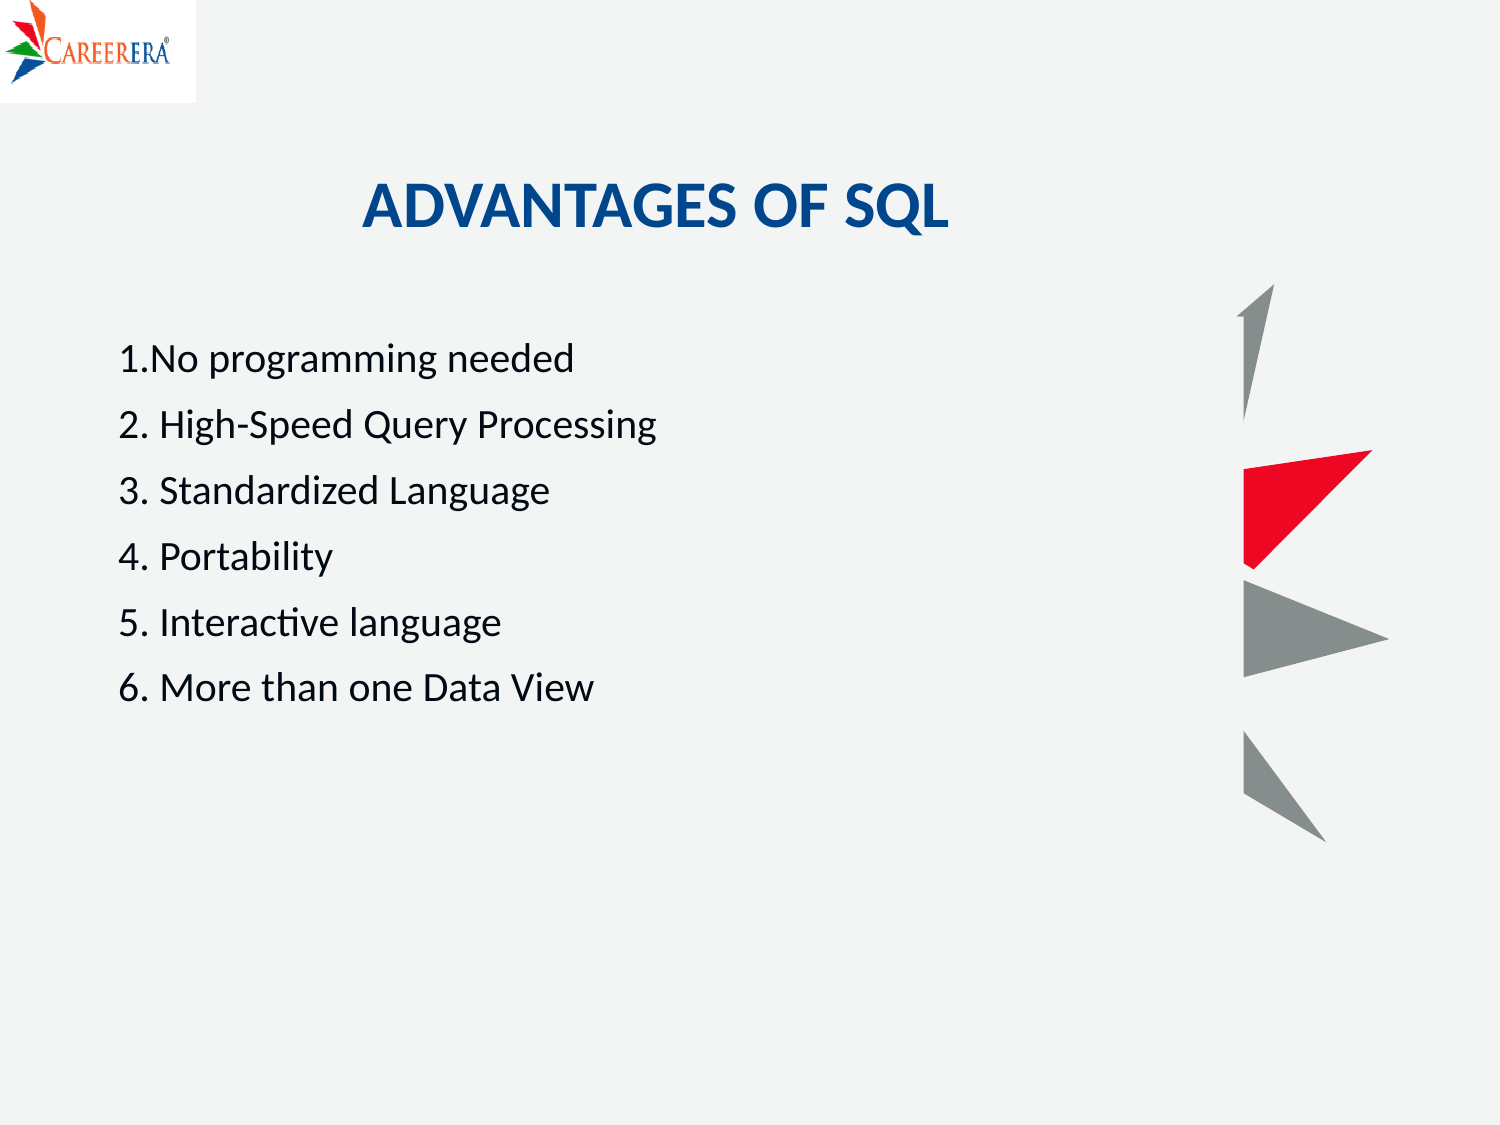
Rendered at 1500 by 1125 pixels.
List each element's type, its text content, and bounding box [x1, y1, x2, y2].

title ADVANTAGES OF SQL [99, 135, 1213, 278]
picture [0, 0, 197, 104]
list 1.No programming needed 2. High-Speed Query Processing 3. Standardized Language 4. Portability 5. Interactive language 6. More than one Data View [103, 316, 1216, 731]
